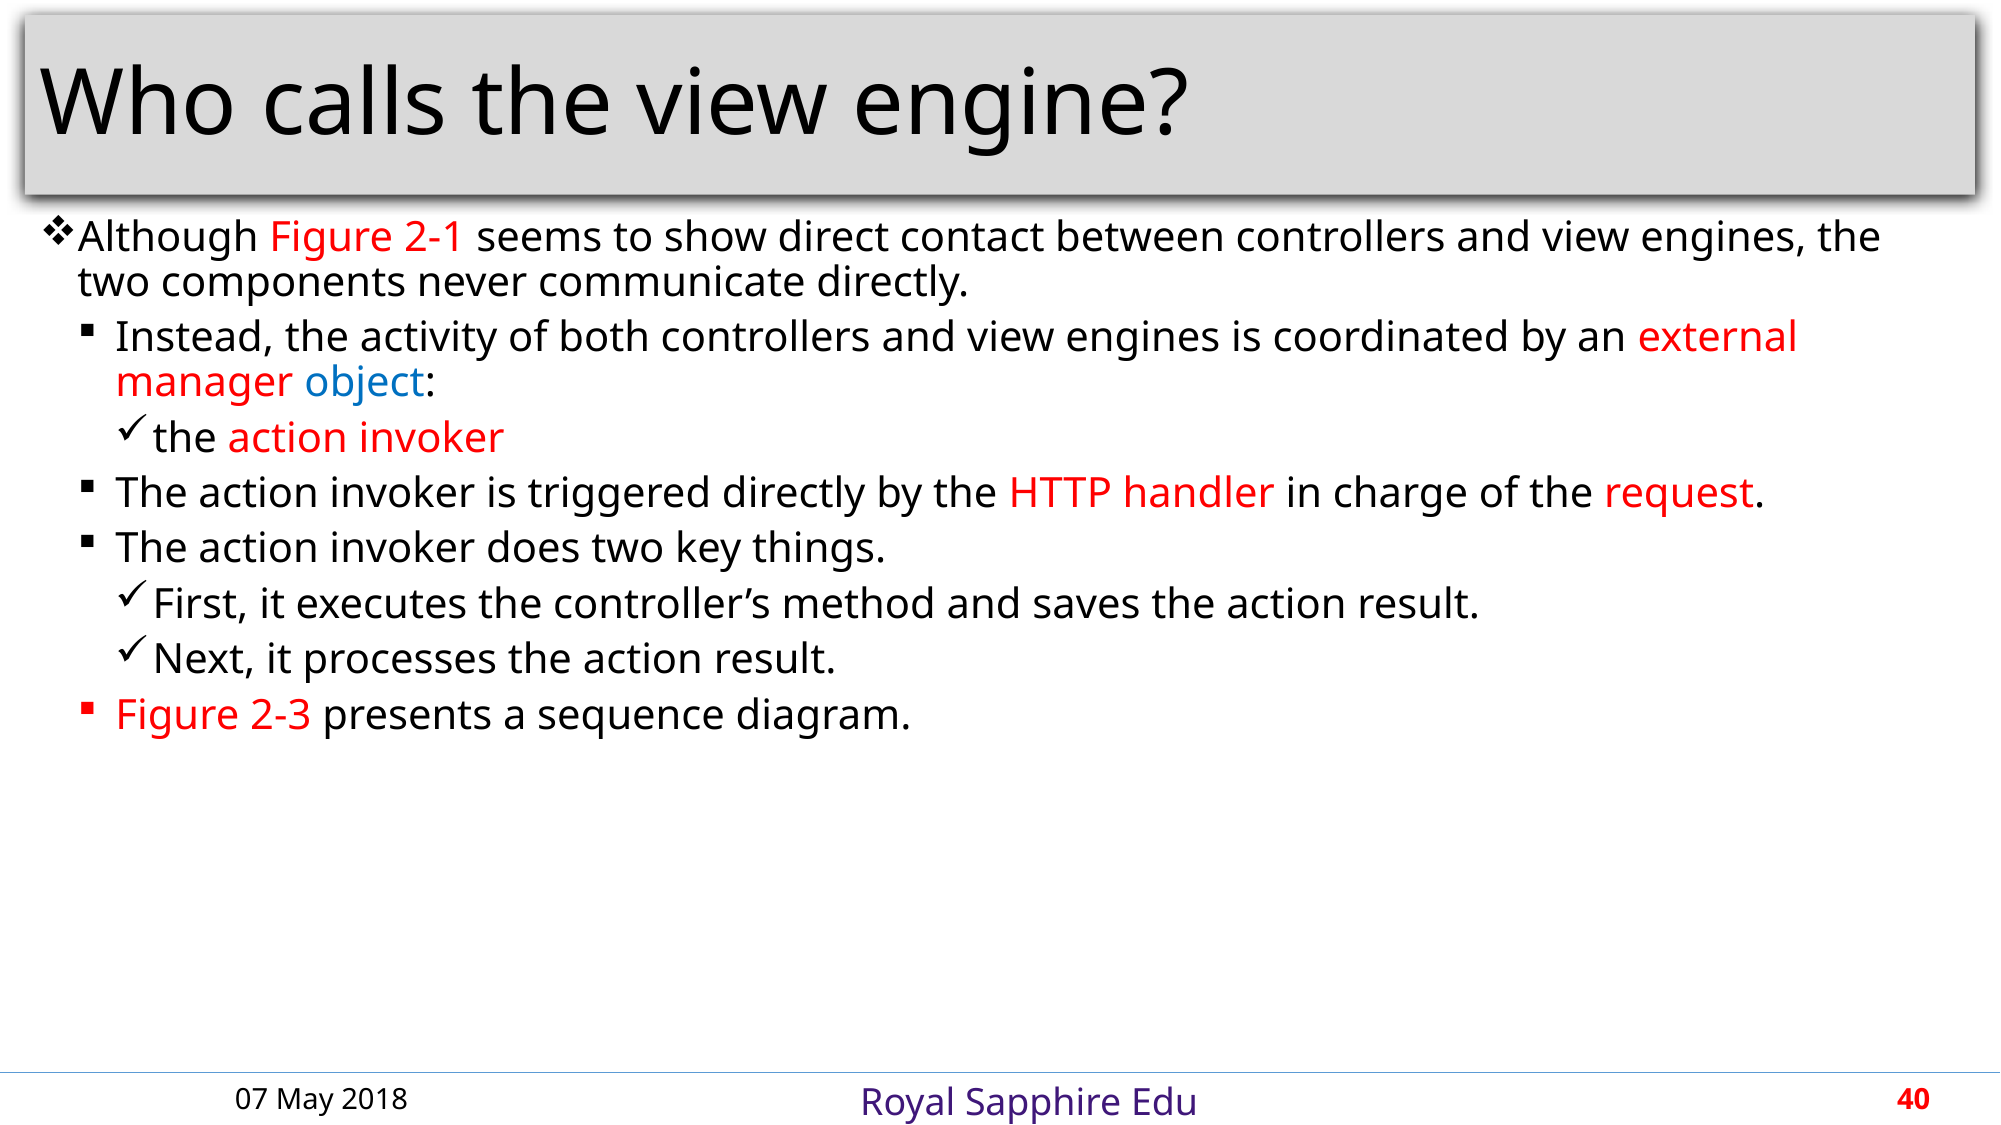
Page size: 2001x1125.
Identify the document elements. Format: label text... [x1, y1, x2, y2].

list Although Figure 2-1 seems to show direct contact between controllers and view engines, the two components never communicate directly. Instead, the activity of both controllers and view engines is coordinated by an external manager object: the action invoker The action invoker is triggered directly by the HTTP handler in charge of the request. The action invoker does two key things. First, it executes the controller’s method and saves the action result. Next, it processes the action result. Figure 2-3 presents a sequence diagram. [24, 208, 1975, 1063]
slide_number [220, 1072, 671, 1115]
title Who calls the view engine? [24, 14, 1975, 195]
slide_number 40 [1495, 1072, 1946, 1115]
